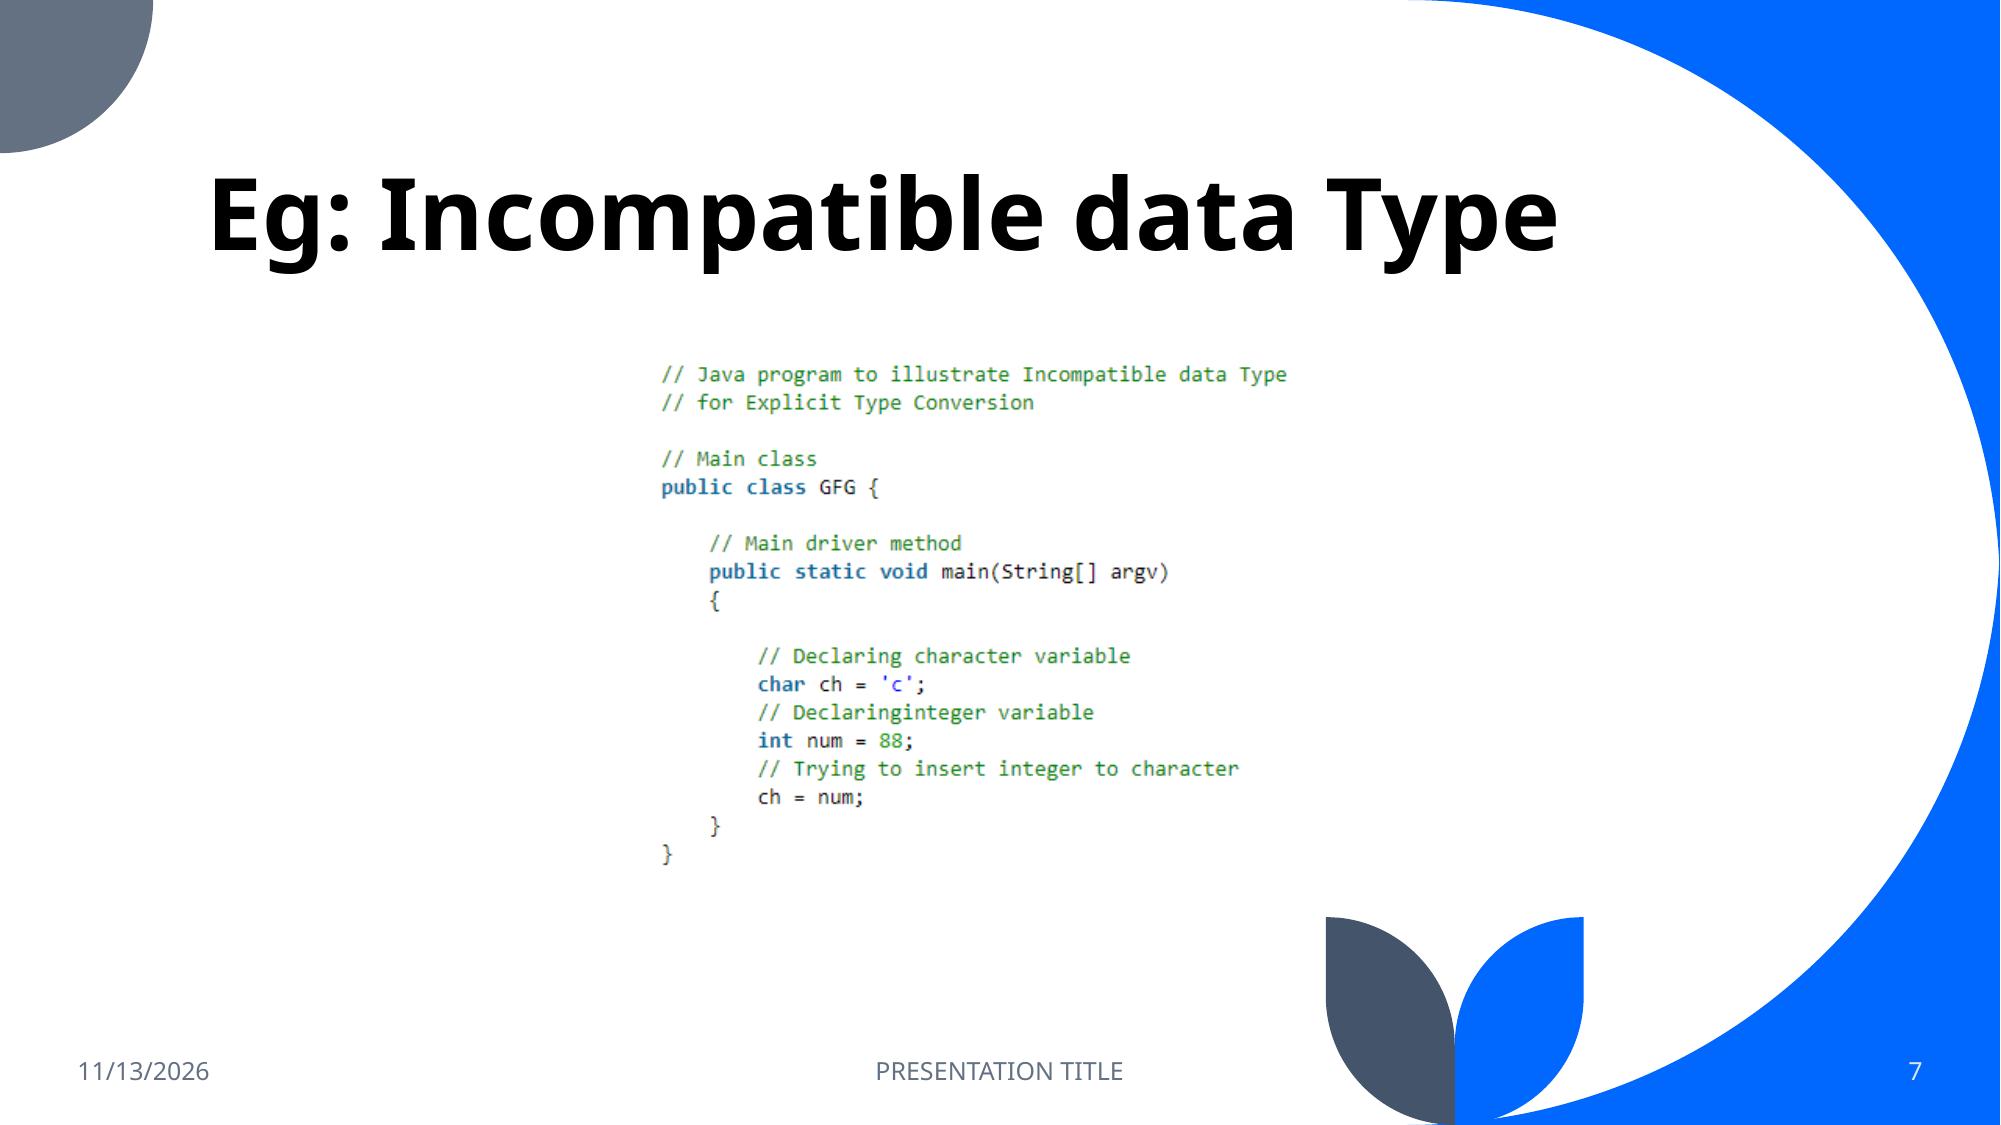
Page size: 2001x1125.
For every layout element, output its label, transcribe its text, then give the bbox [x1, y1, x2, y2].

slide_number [62, 1042, 513, 1103]
slide_number 7 [1665, 1042, 1938, 1103]
title Eg: Incompatible data Type [191, 62, 1796, 280]
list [660, 330, 1327, 884]
footer PRESENTATION TITLE [662, 1042, 1338, 1103]
